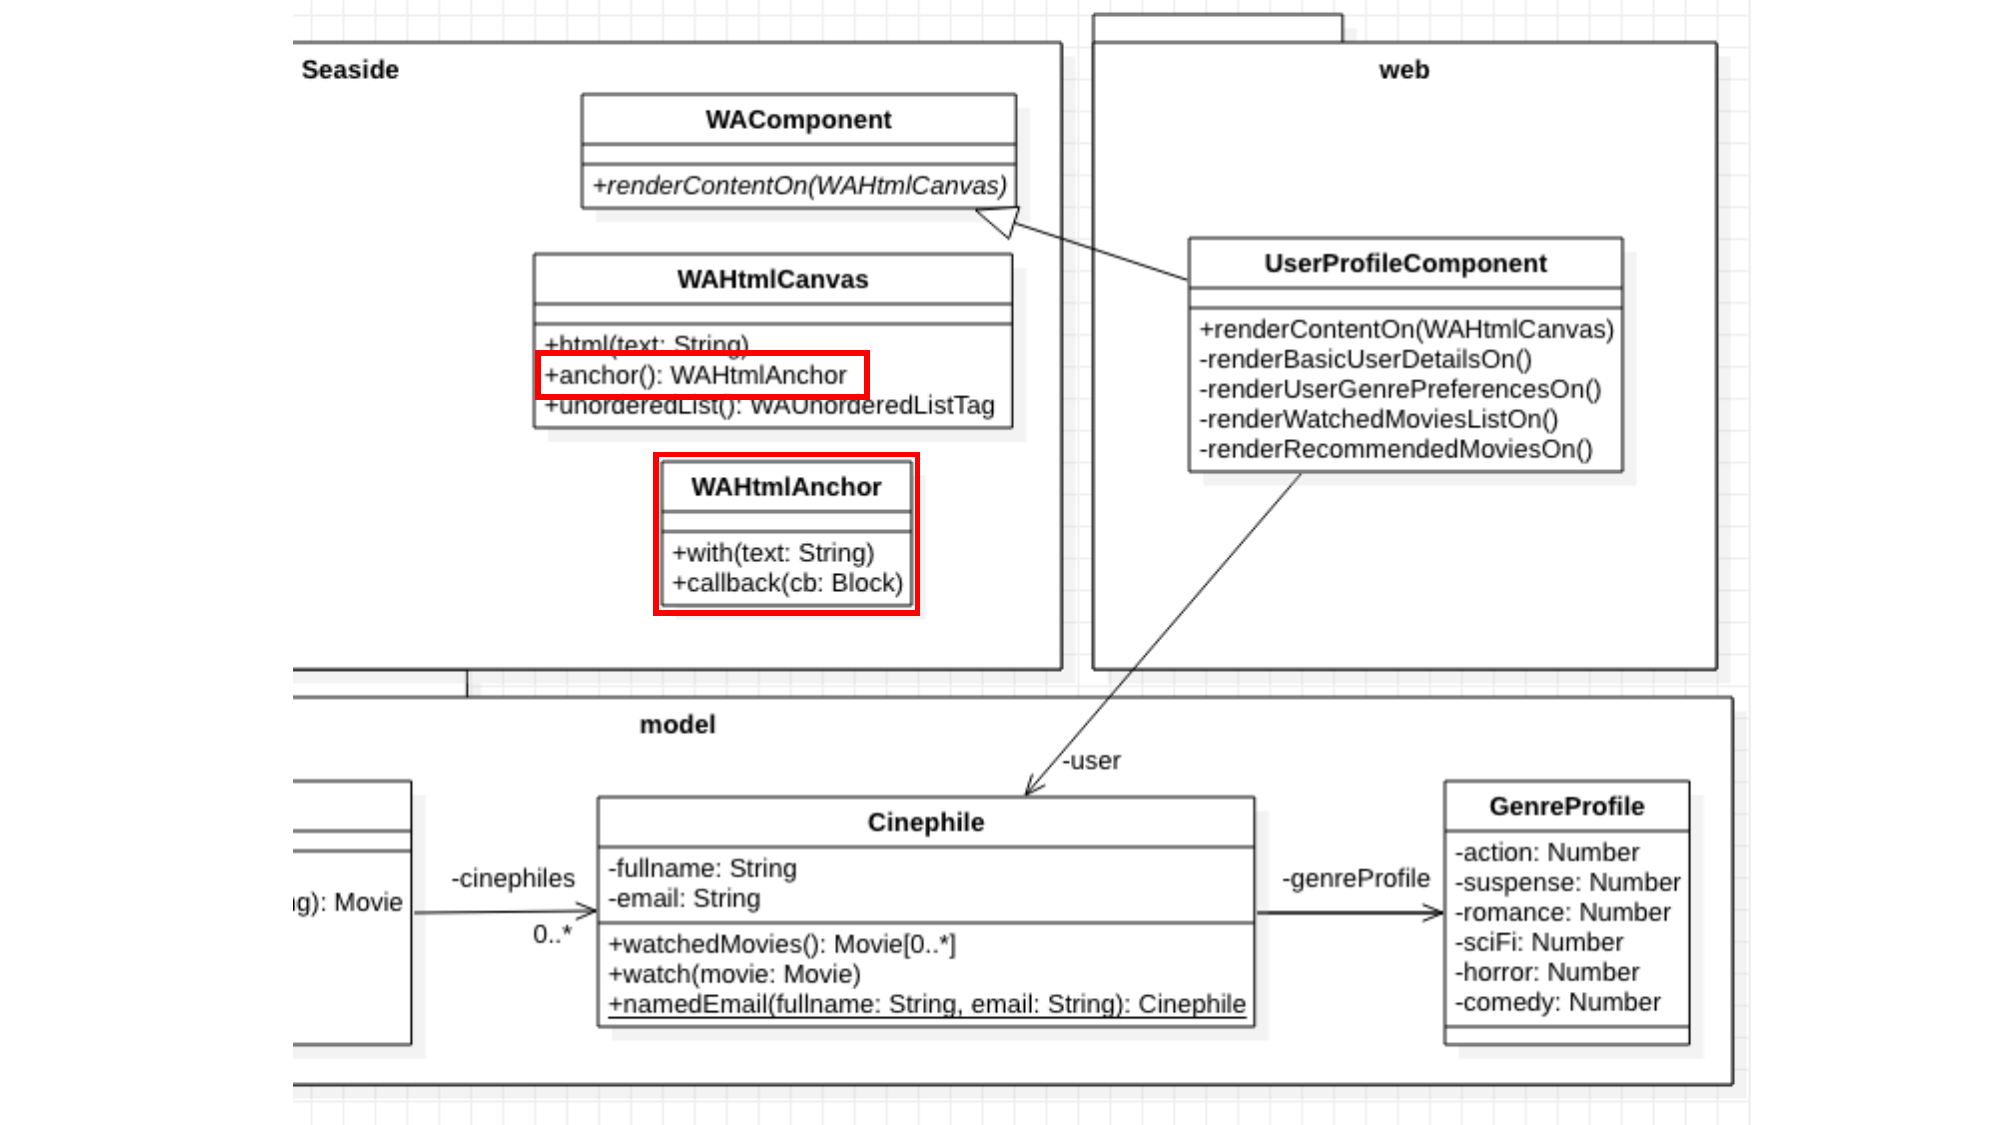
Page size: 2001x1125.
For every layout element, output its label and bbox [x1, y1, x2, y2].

picture [293, 0, 1751, 1125]
